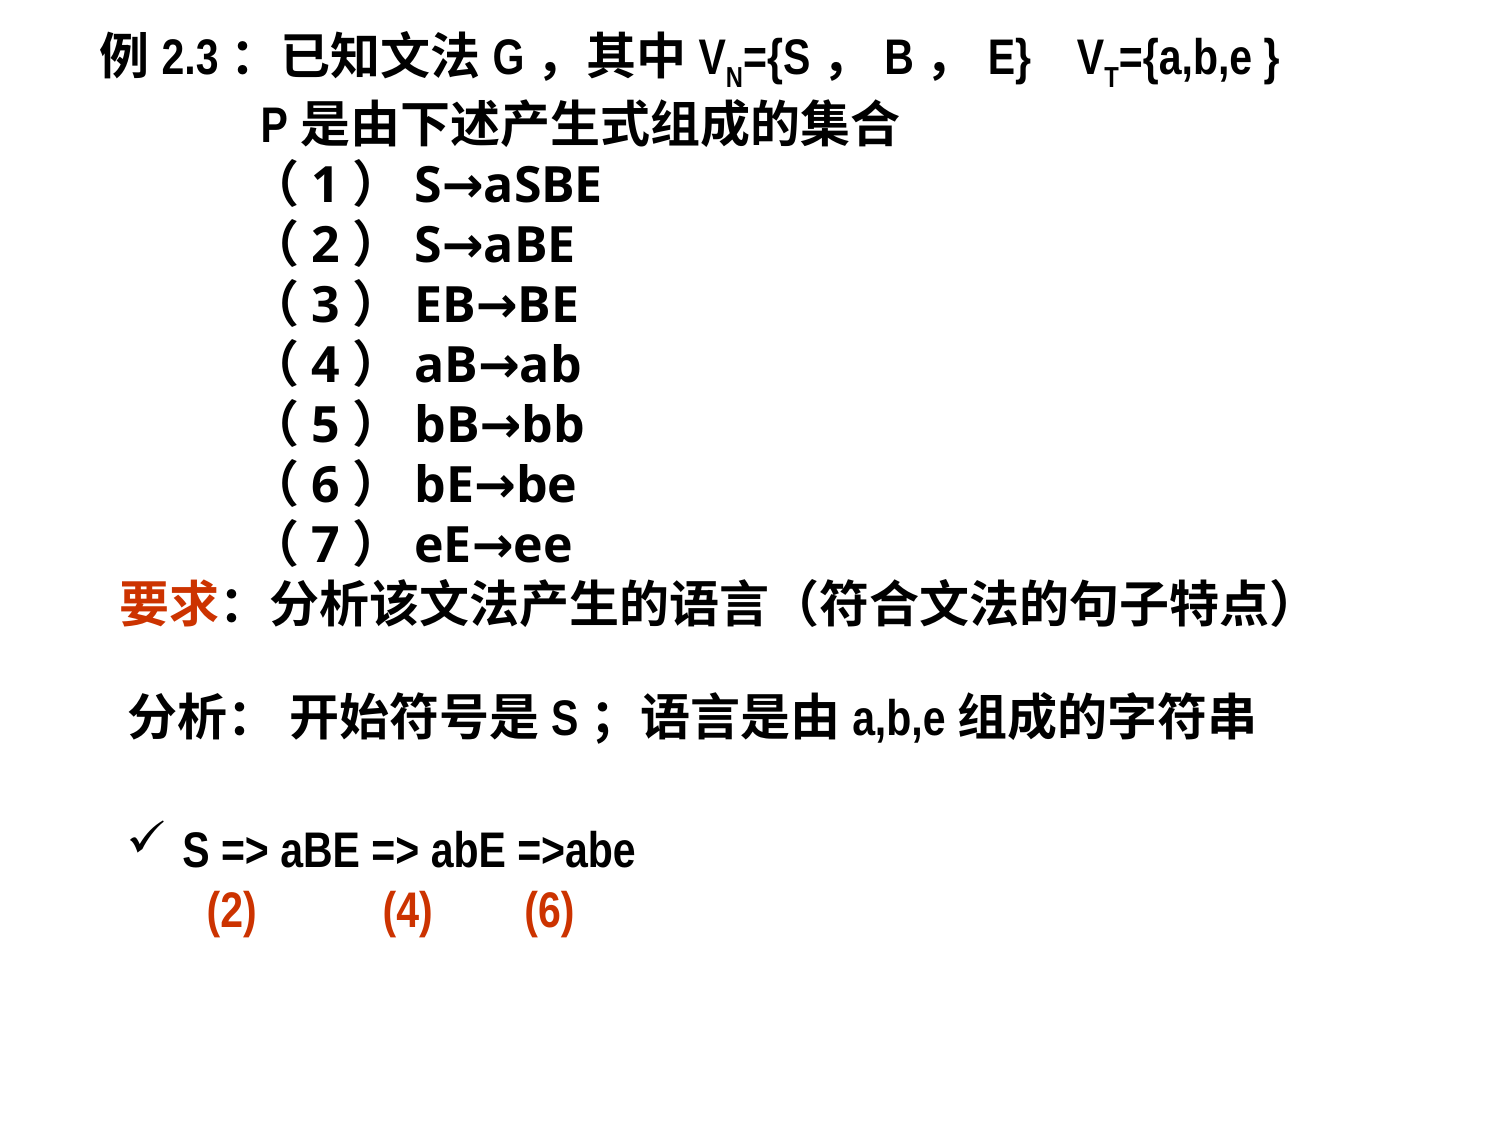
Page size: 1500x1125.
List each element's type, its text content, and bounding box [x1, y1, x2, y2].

text_box 分析： 开始符号是S；语言是由a,b,e组成的字符串 [113, 678, 1354, 753]
text_box 例2.3：已知文法G，其中VN={S，B，E} VT={a,b,e } P是由下述产生式组成的集合 （1）S→aSBE （2）S→aBE （3）EB→BE （4）aB→ab （5）bB→bb （6）bE→be （7）eE→ee 要求：分析该文法产生的语言（符合文法的句子特点） [84, 17, 1385, 641]
text_box S => aBE => abE =>abe (2) (4) (6) [111, 810, 1352, 945]
